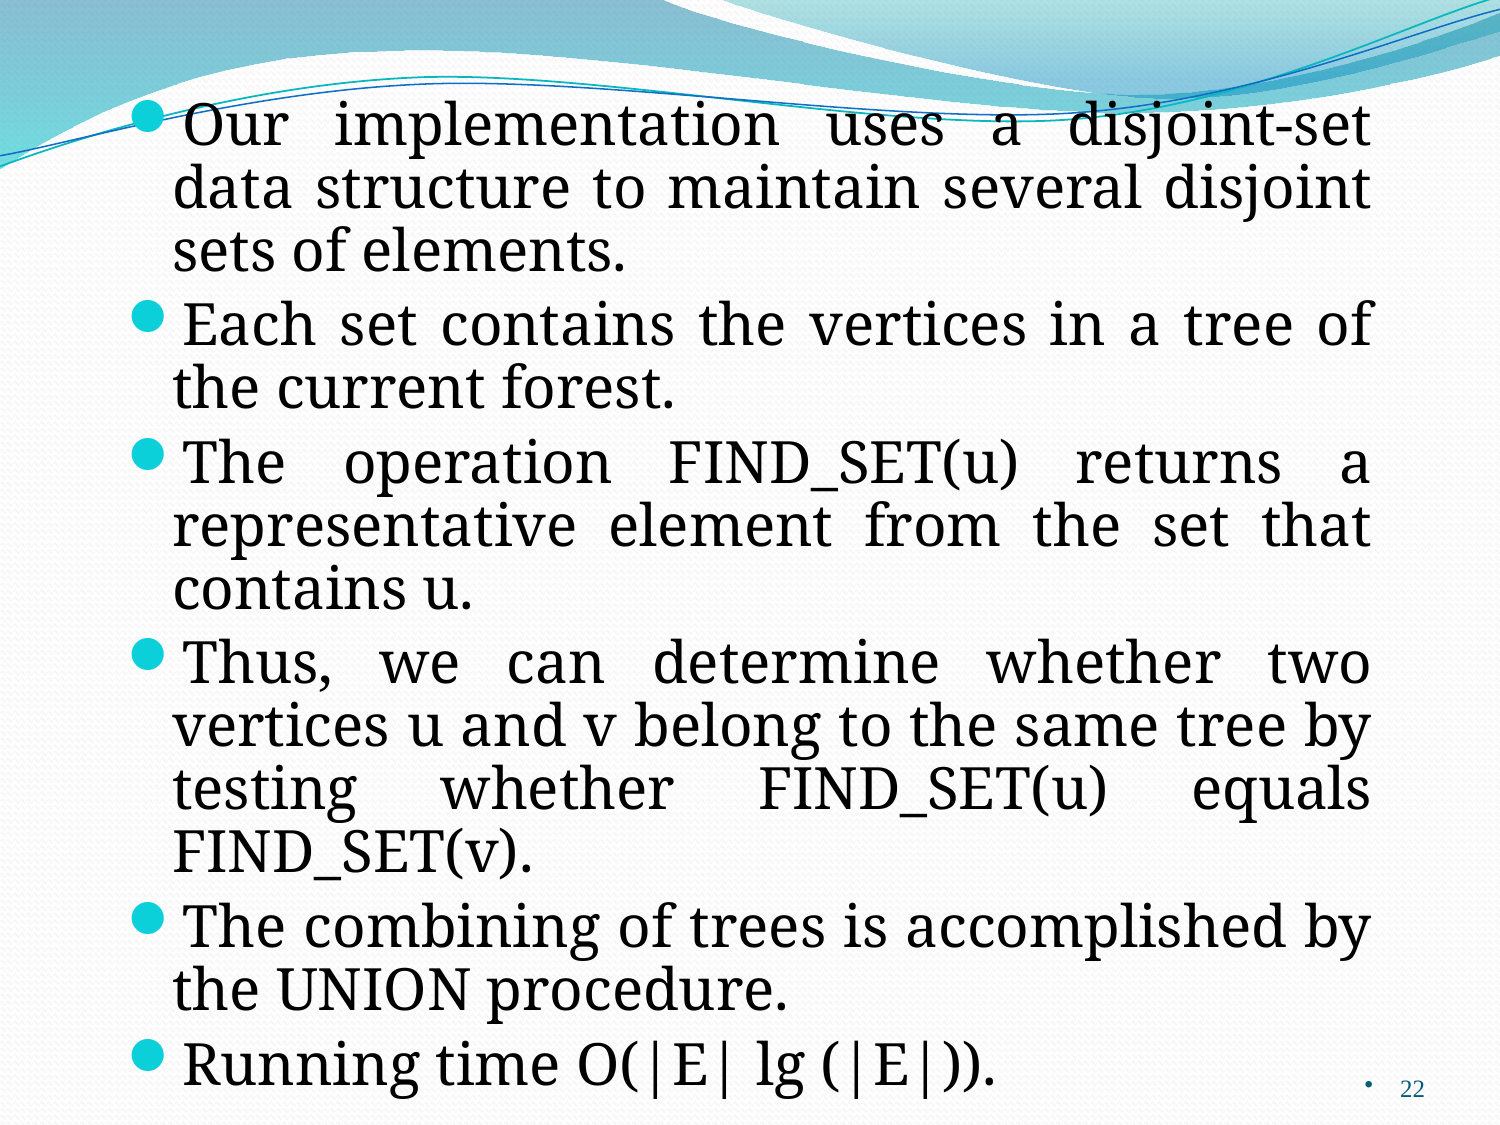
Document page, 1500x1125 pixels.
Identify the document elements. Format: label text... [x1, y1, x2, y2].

slide_number 22 [1299, 1042, 1425, 1103]
list Our implementation uses a disjoint-set data structure to maintain several disjoint sets of elements. Each set contains the vertices in a tree of the current forest. The operation FIND_SET(u) returns a representative element from the set that contains u. Thus, we can determine whether two vertices u and v belong to the same tree by testing whether FIND_SET(u) equals FIND_SET(v). The combining of trees is accomplished by the UNION procedure. Running time O(|E| lg (|E|)). [112, 87, 1388, 1063]
